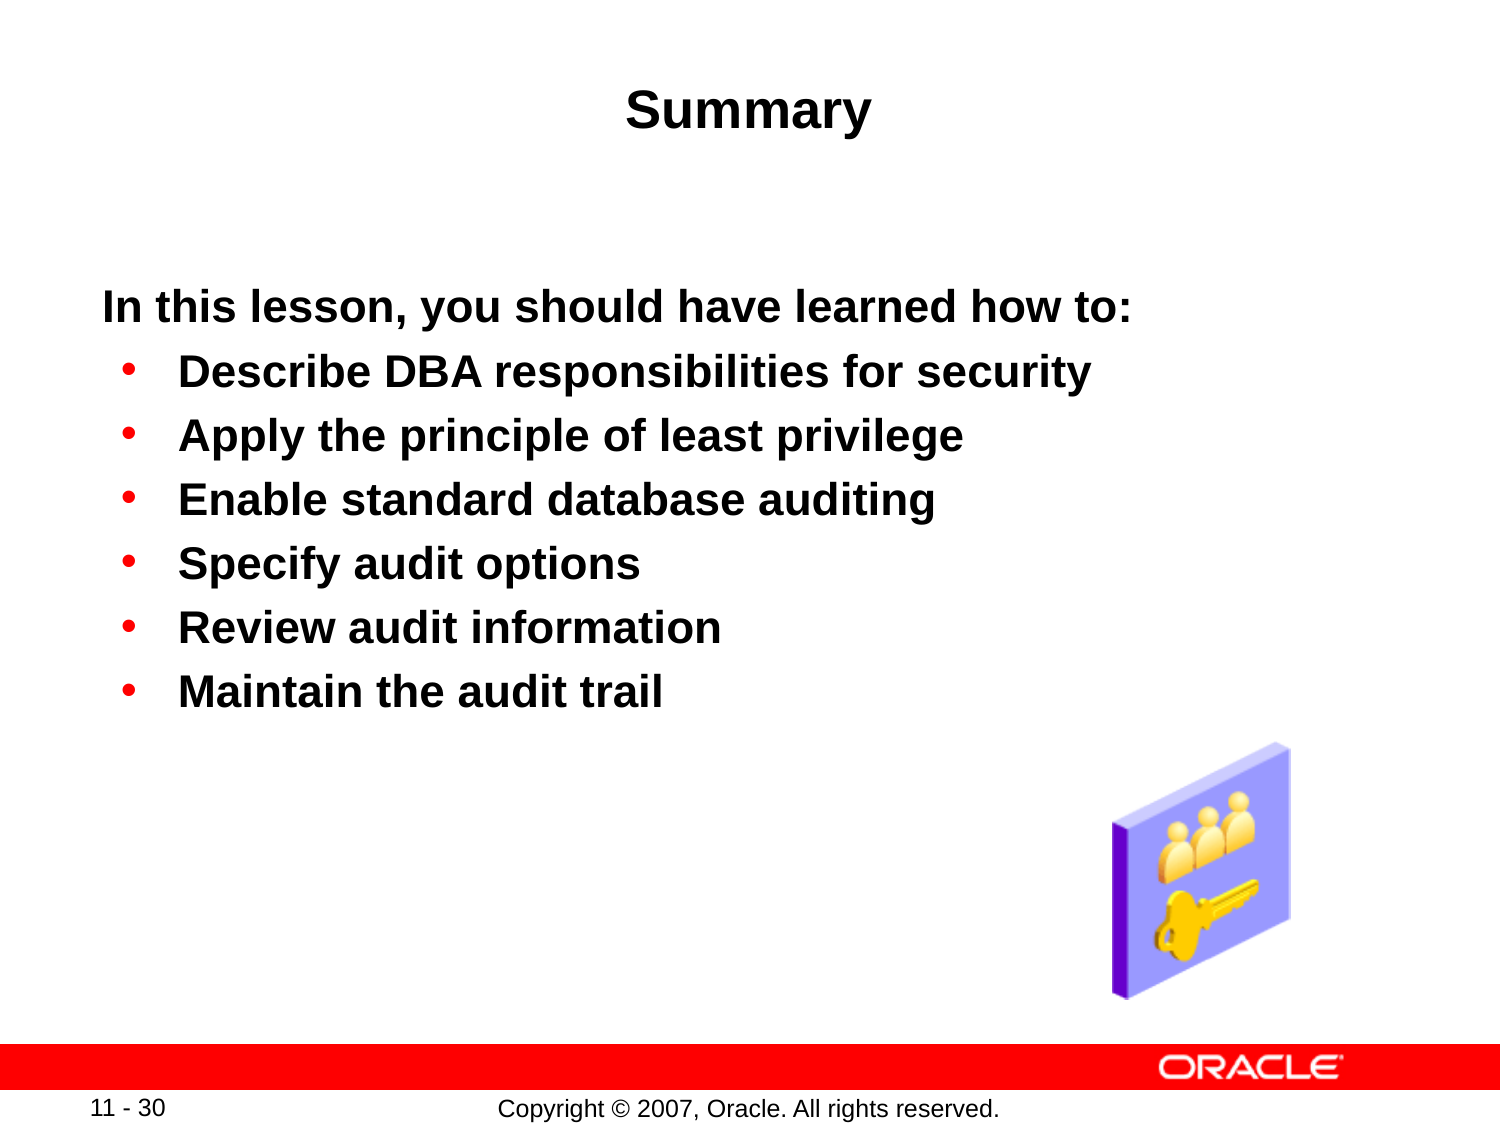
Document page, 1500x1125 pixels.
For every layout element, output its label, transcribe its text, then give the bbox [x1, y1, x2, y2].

title Summary [99, 71, 1400, 217]
list In this lesson, you should have learned how to: Describe DBA responsibilities for security Apply the principle of least privilege Enable standard database auditing Specify audit options Review audit information Maintain the audit trail [99, 274, 1400, 730]
picture [1112, 740, 1291, 1001]
picture [0, 1044, 1500, 1090]
